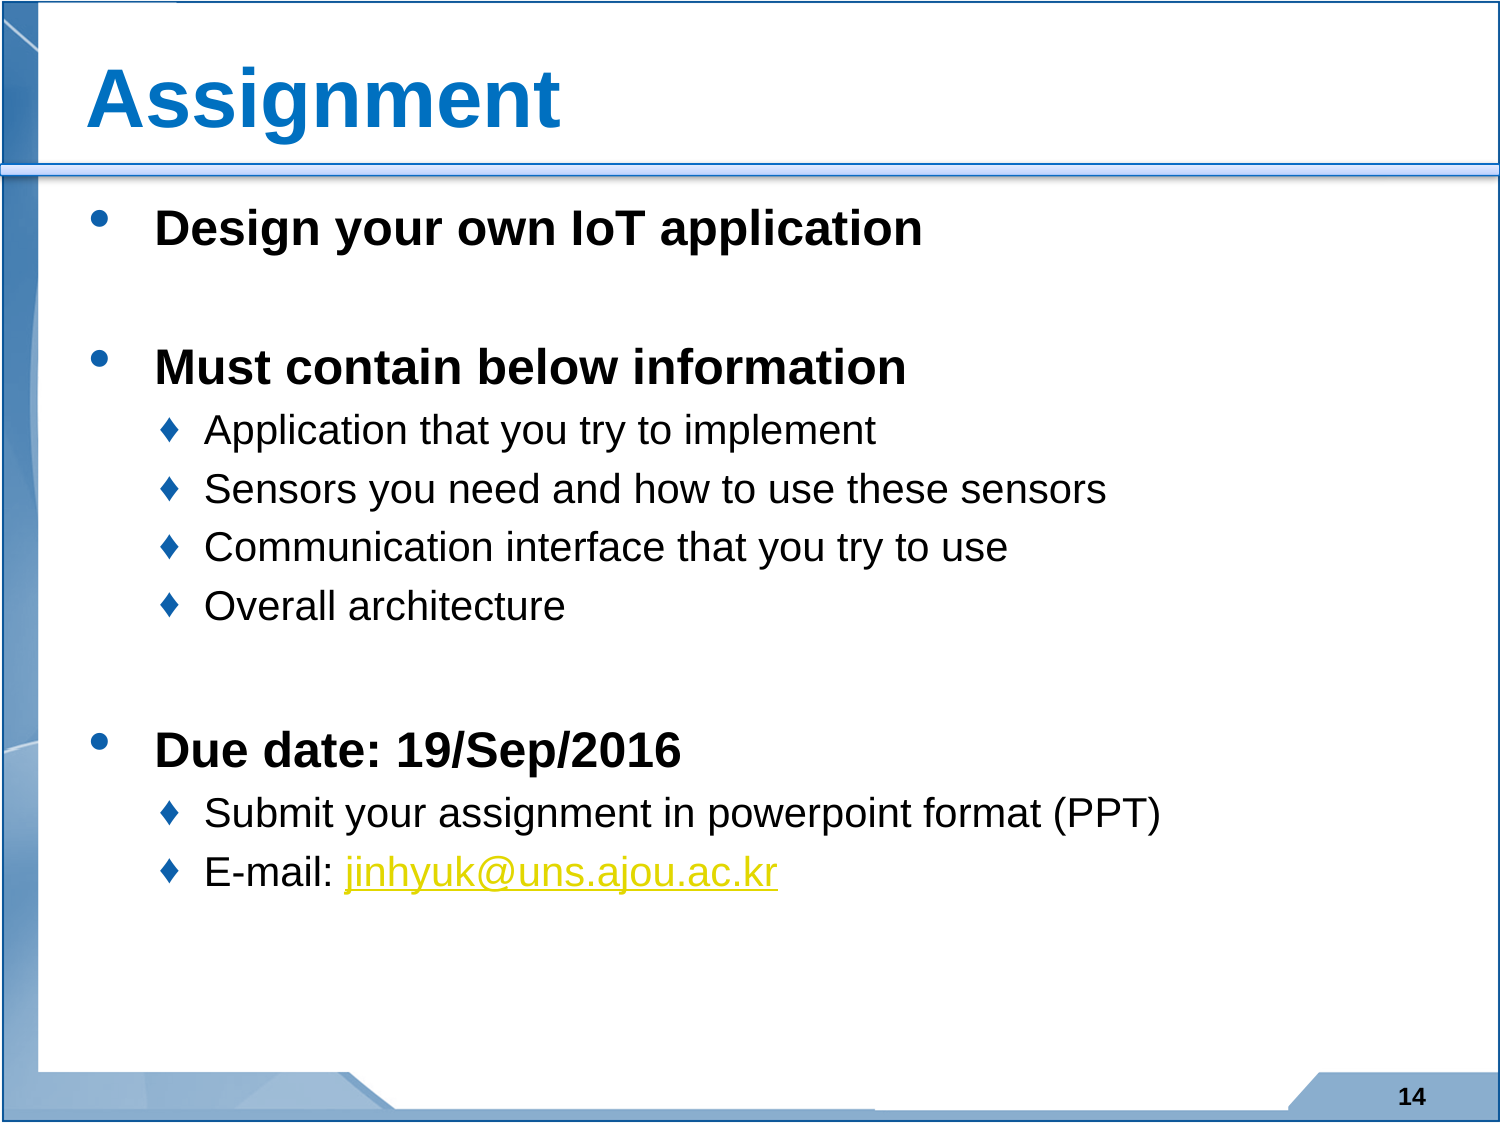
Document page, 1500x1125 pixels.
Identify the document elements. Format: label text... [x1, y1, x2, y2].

slide_number 14 [1347, 1078, 1477, 1114]
title Assignment [70, 35, 1477, 155]
list Design your own IoT application Must contain below information Application that you try to implement Sensors you need and how to use these sensors Communication interface that you try to use Overall architecture Due date: 19/Sep/2016 Submit your assignment in powerpoint format (PPT) E-mail: jinhyuk@uns.ajou.ac.kr [70, 187, 1477, 1067]
